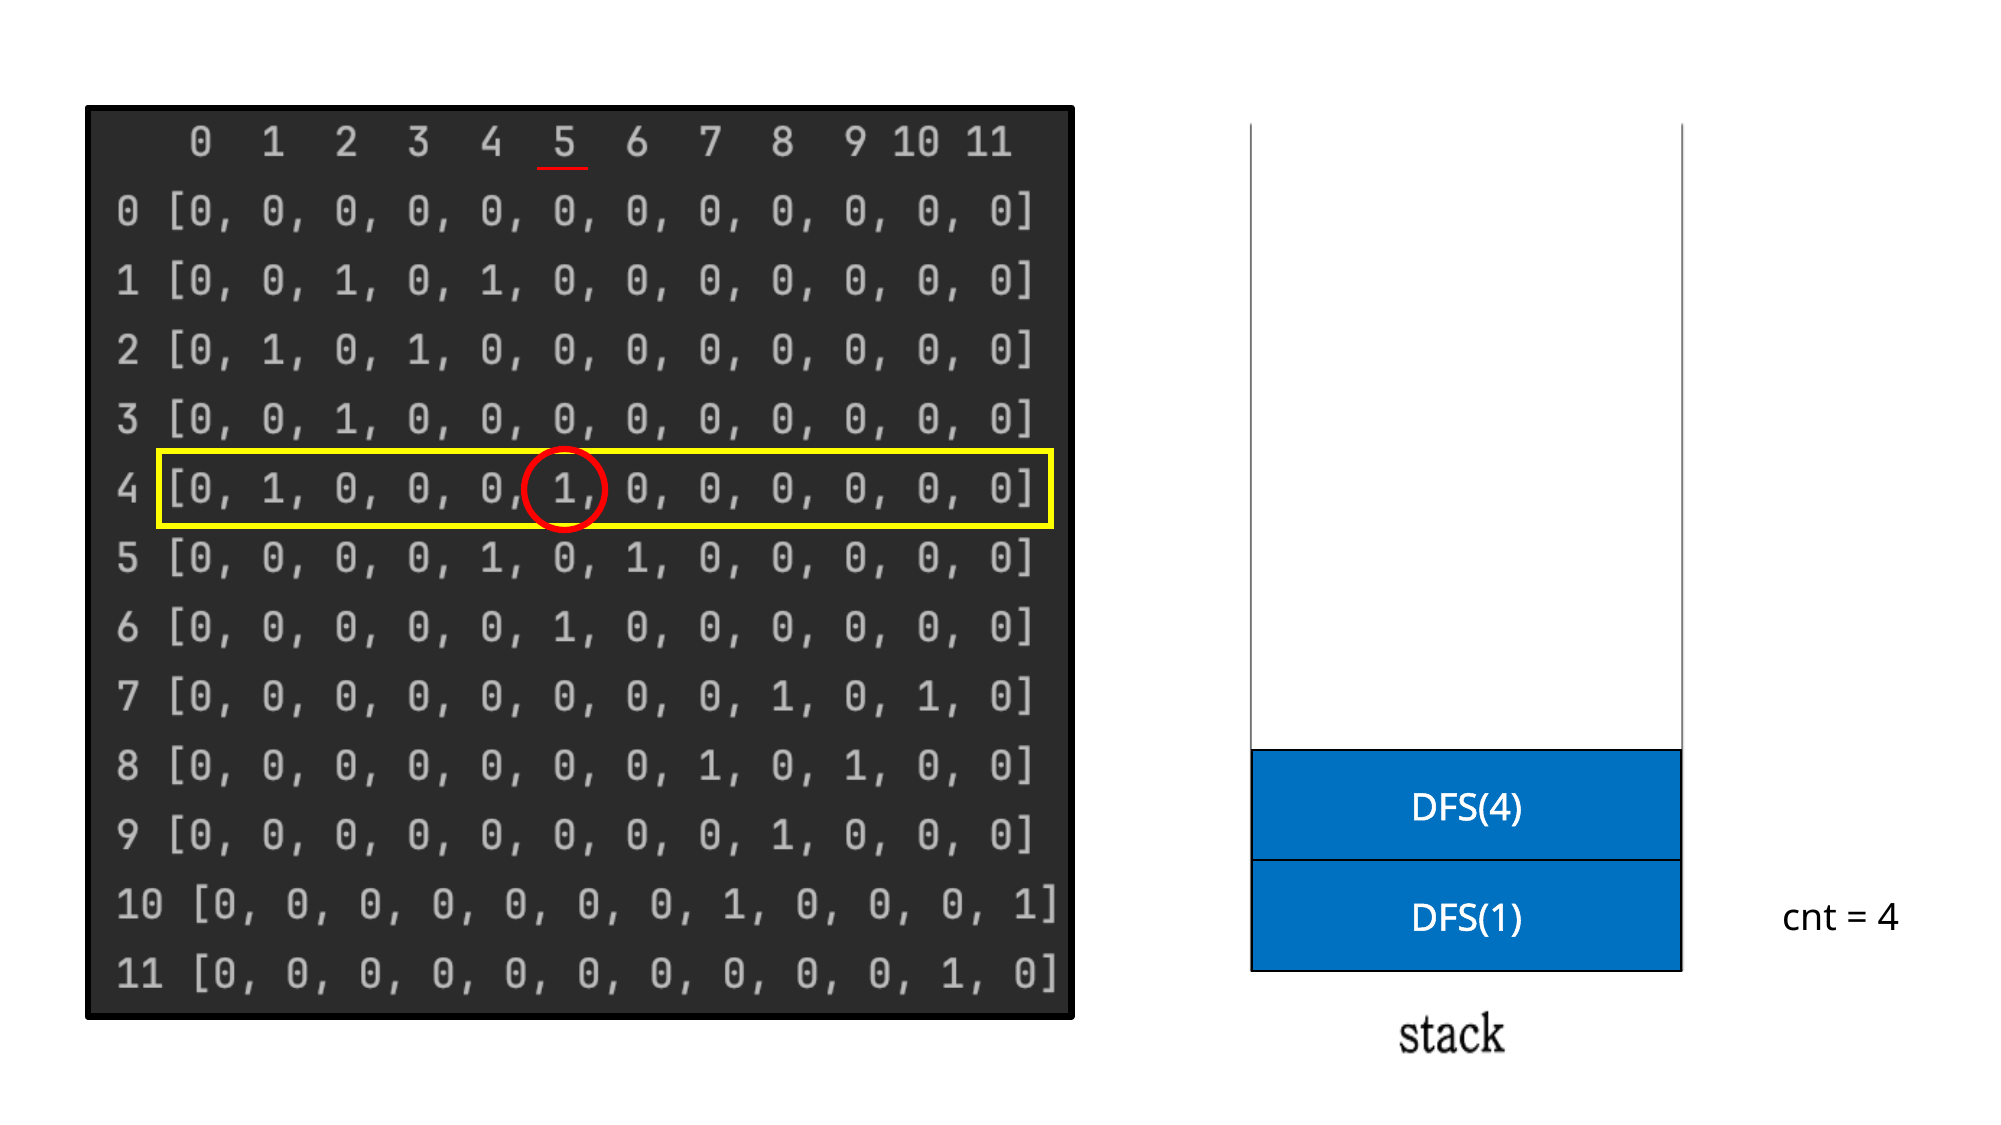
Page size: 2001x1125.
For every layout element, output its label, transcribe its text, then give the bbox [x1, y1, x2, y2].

picture [90, 110, 1069, 1014]
text_box cnt = 4 [1737, 870, 1963, 961]
picture [1197, 46, 1737, 1078]
